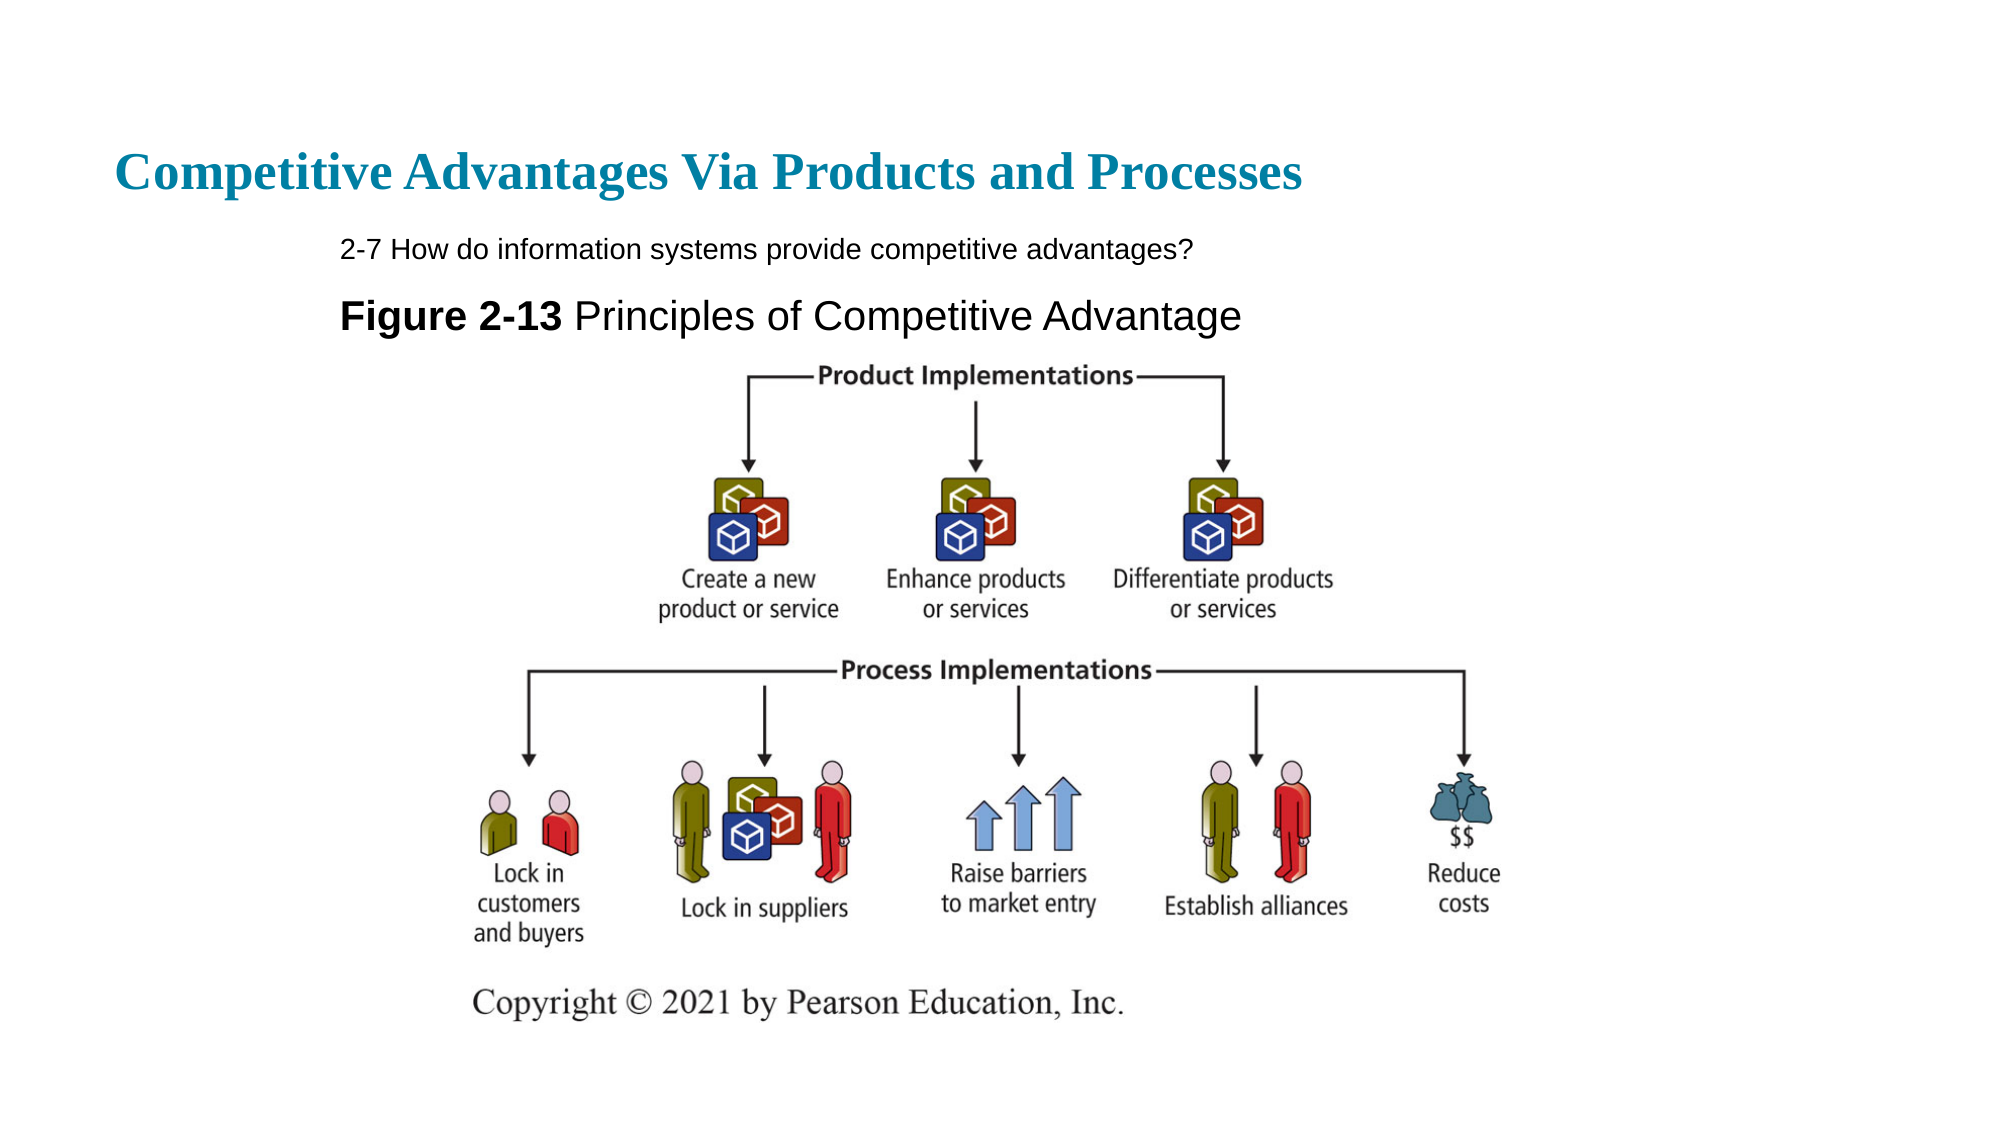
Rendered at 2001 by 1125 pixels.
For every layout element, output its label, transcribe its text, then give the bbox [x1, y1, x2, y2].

picture [471, 362, 1502, 1023]
list 2-7 How do information systems provide competitive advantages? Figure 2-13 Principles of Competitive Advantage [324, 215, 1675, 352]
title Competitive Advantages Via Products and Processes [99, 35, 1900, 216]
